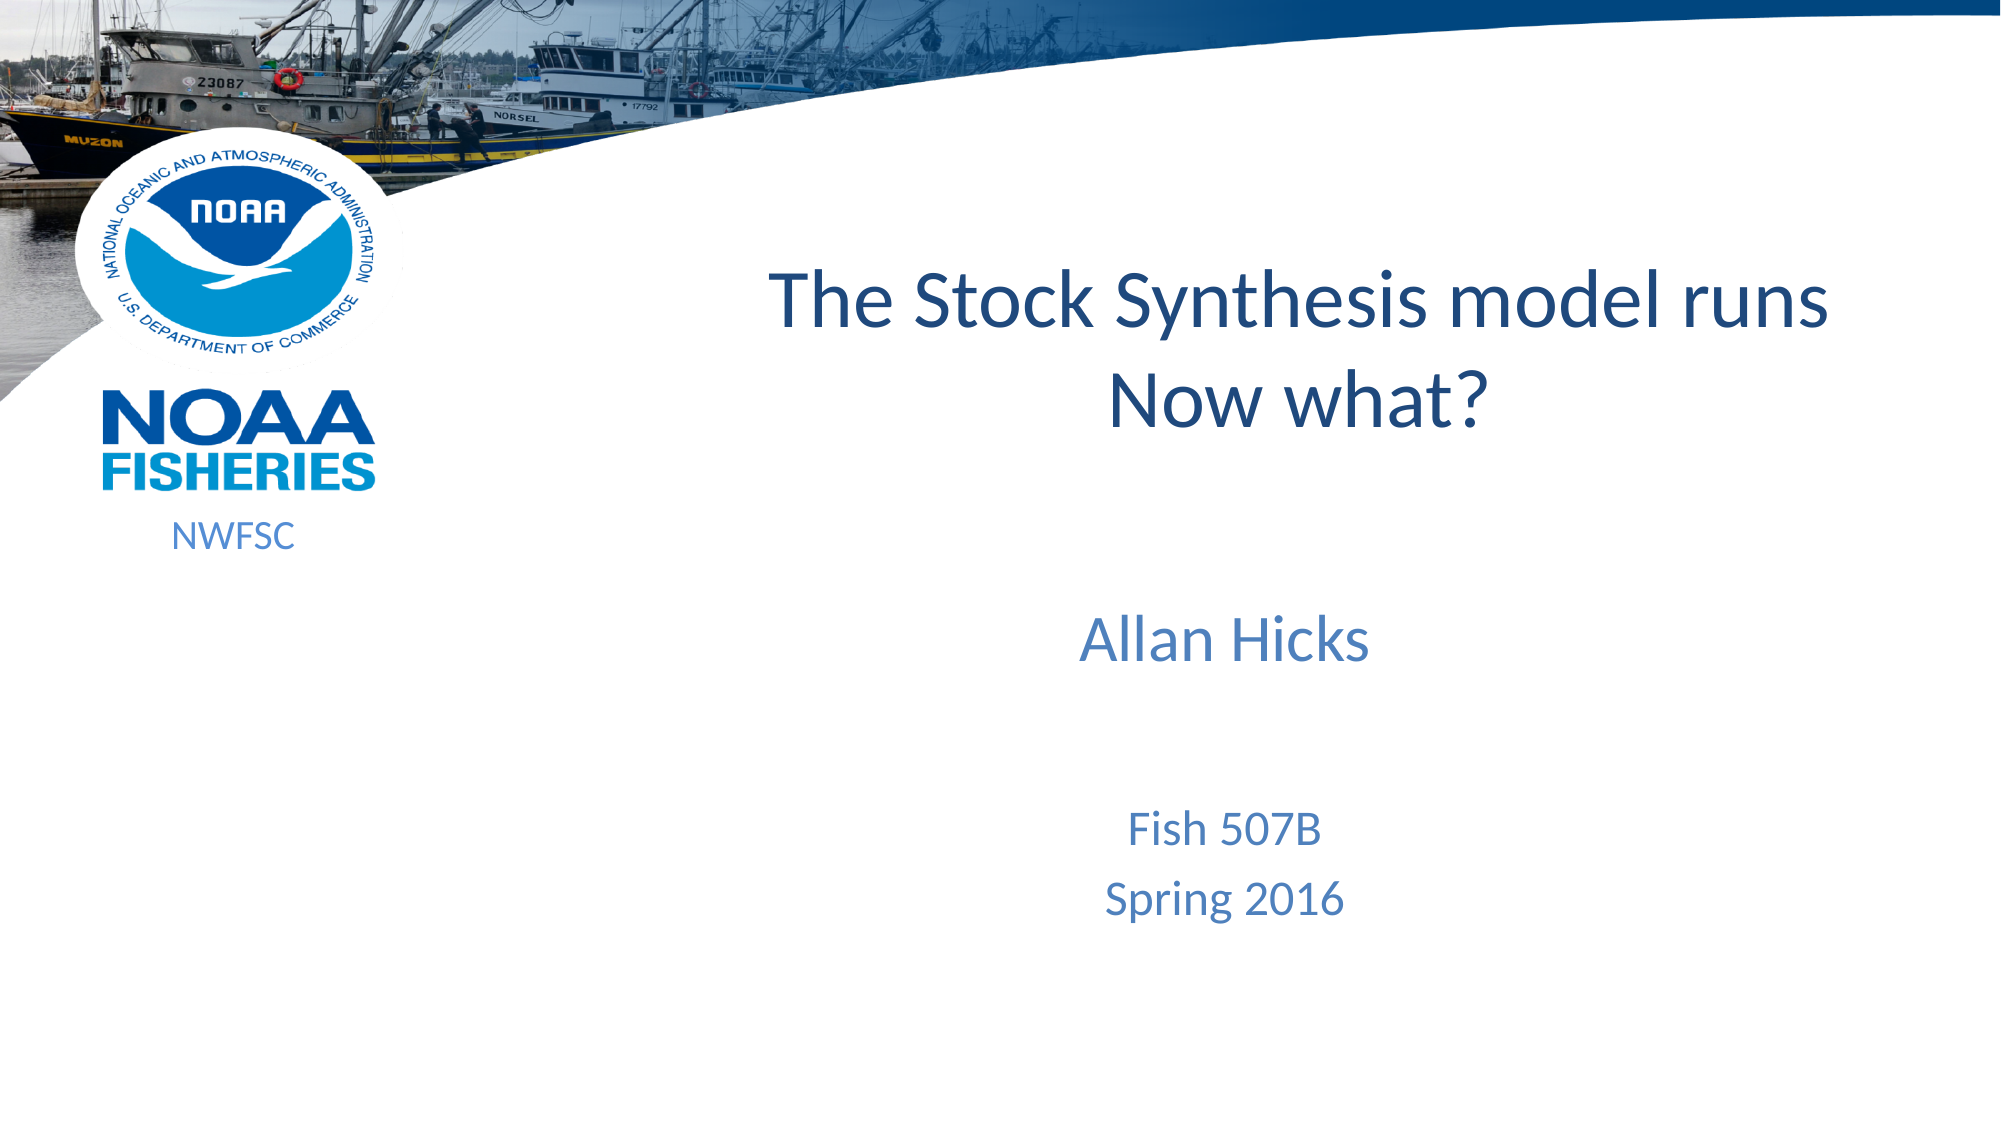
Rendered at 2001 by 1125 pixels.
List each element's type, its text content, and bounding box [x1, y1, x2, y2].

picture [0, 0, 2001, 1125]
title The Stock Synthesis model runs Now what? [650, 149, 1950, 538]
subtitle Allan Hicks [737, 587, 1713, 763]
list Fish 507B Spring 2016 [737, 787, 1713, 1050]
